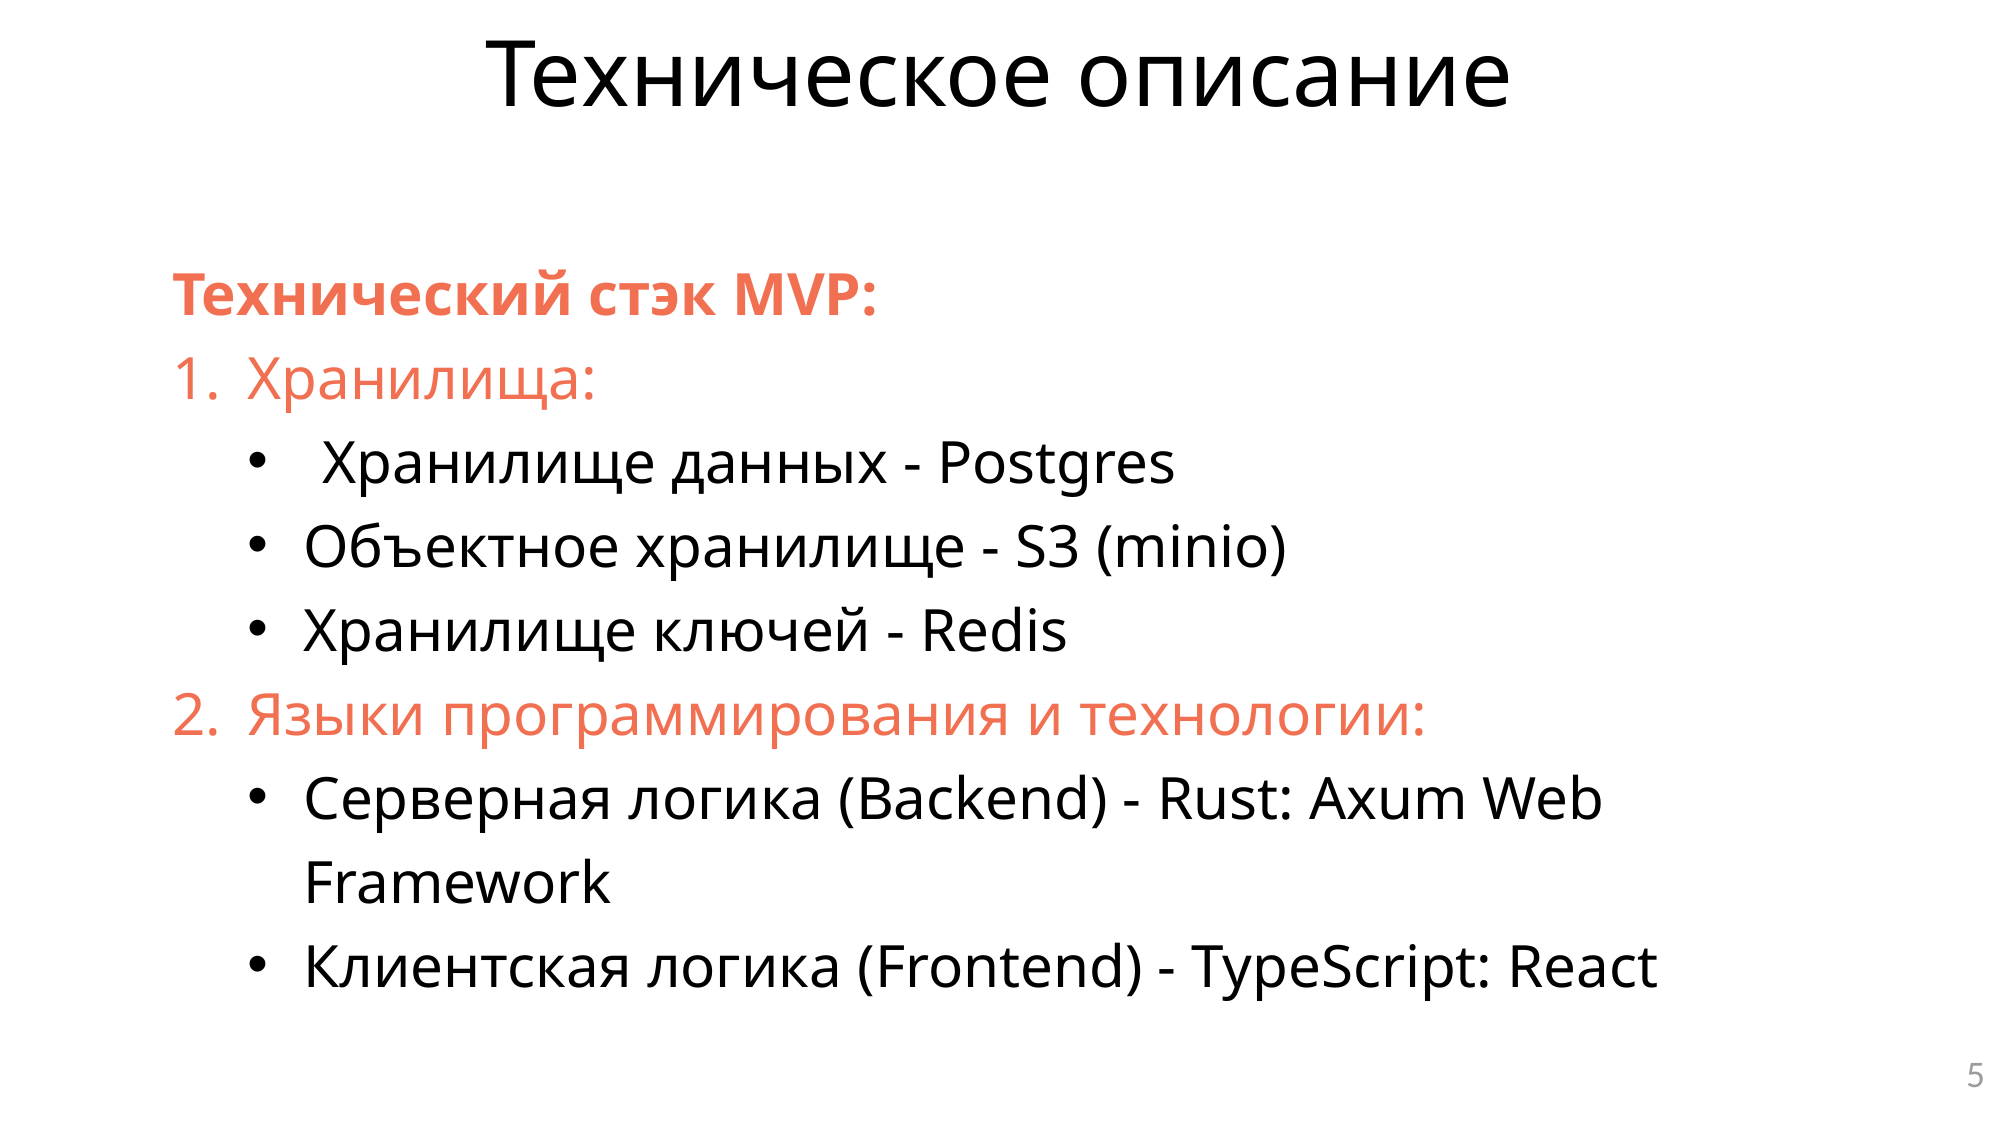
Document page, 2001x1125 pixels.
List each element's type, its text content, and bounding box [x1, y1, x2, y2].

text_box Технический стэк MVP: Хранилища: Хранилище данных - Postgres Объектное хранилище - S3 (minio) Хранилище ключей - Redis Языки программирования и технологии: Серверная логика (Backend) - Rust: Axum Web Framework Клиентская логика (Frontend) - TypeScript: React [157, 235, 1907, 1007]
slide_number 5 [1550, 1042, 2000, 1103]
title Техническое описание [137, 0, 1863, 186]
